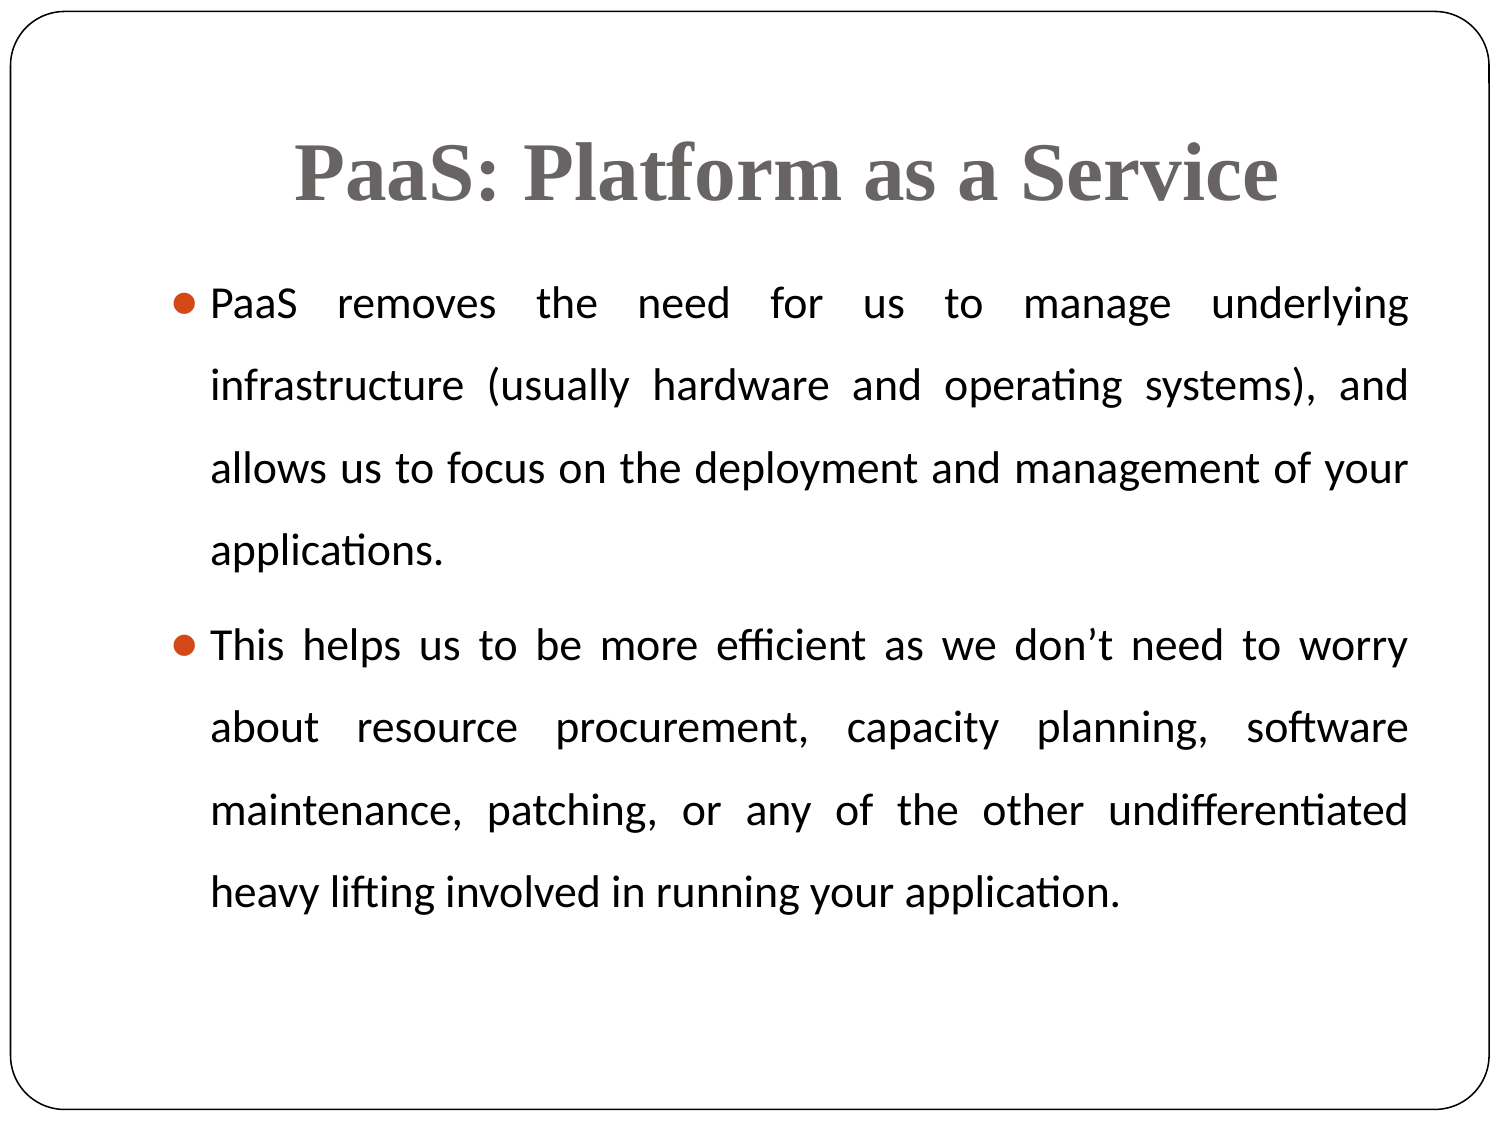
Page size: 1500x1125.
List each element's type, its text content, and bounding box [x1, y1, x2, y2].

list PaaS removes the need for us to manage underlying infrastructure (usually hardware and operating systems), and allows us to focus on the deployment and management of your applications. This helps us to be more efficient as we don’t need to worry about resource procurement, capacity planning, software maintenance, patching, or any of the other undifferentiated heavy lifting involved in running your application. [150, 237, 1425, 988]
title PaaS: Platform as a Service [150, 45, 1425, 233]
